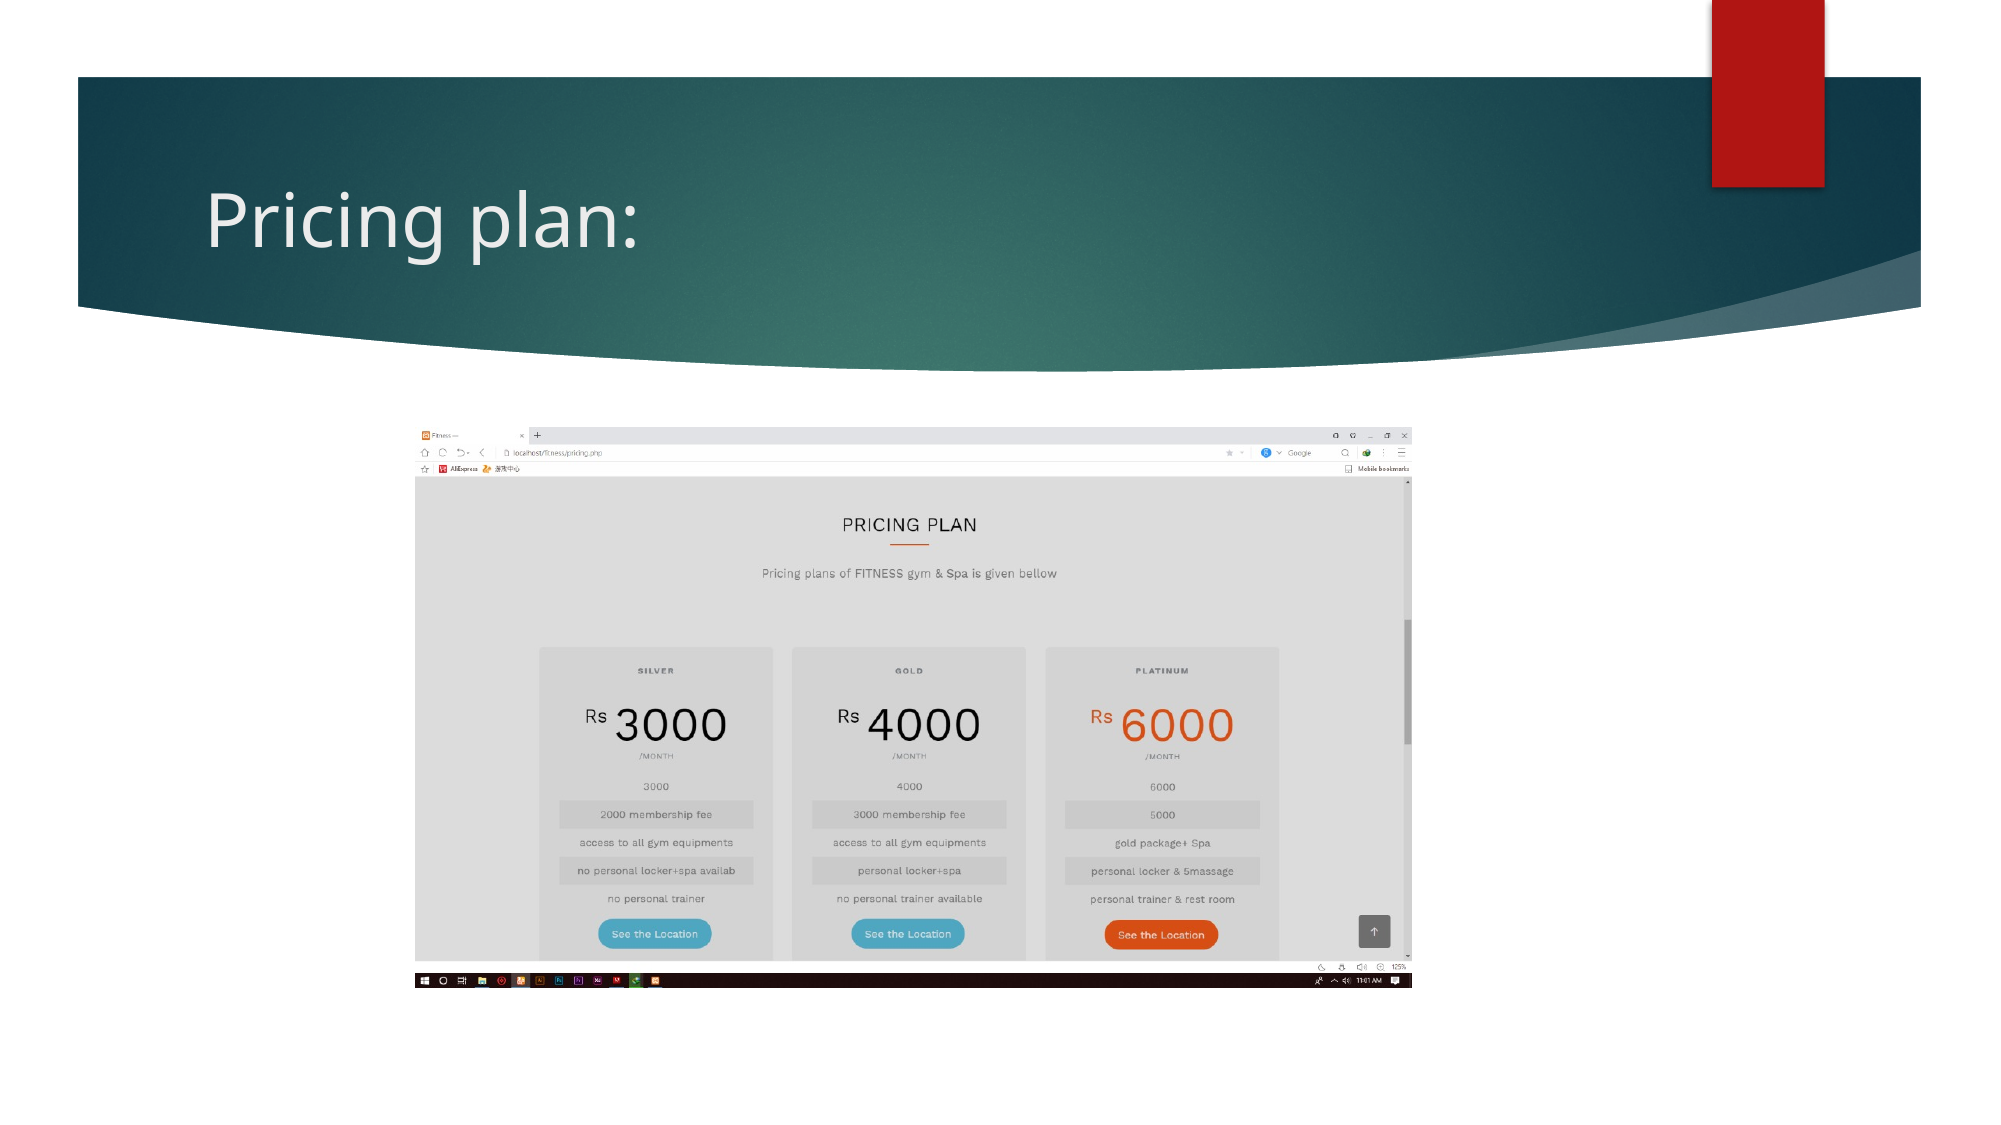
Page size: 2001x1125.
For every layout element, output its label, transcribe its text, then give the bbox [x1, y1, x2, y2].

title Pricing plan: [189, 159, 1638, 276]
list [415, 426, 1412, 988]
